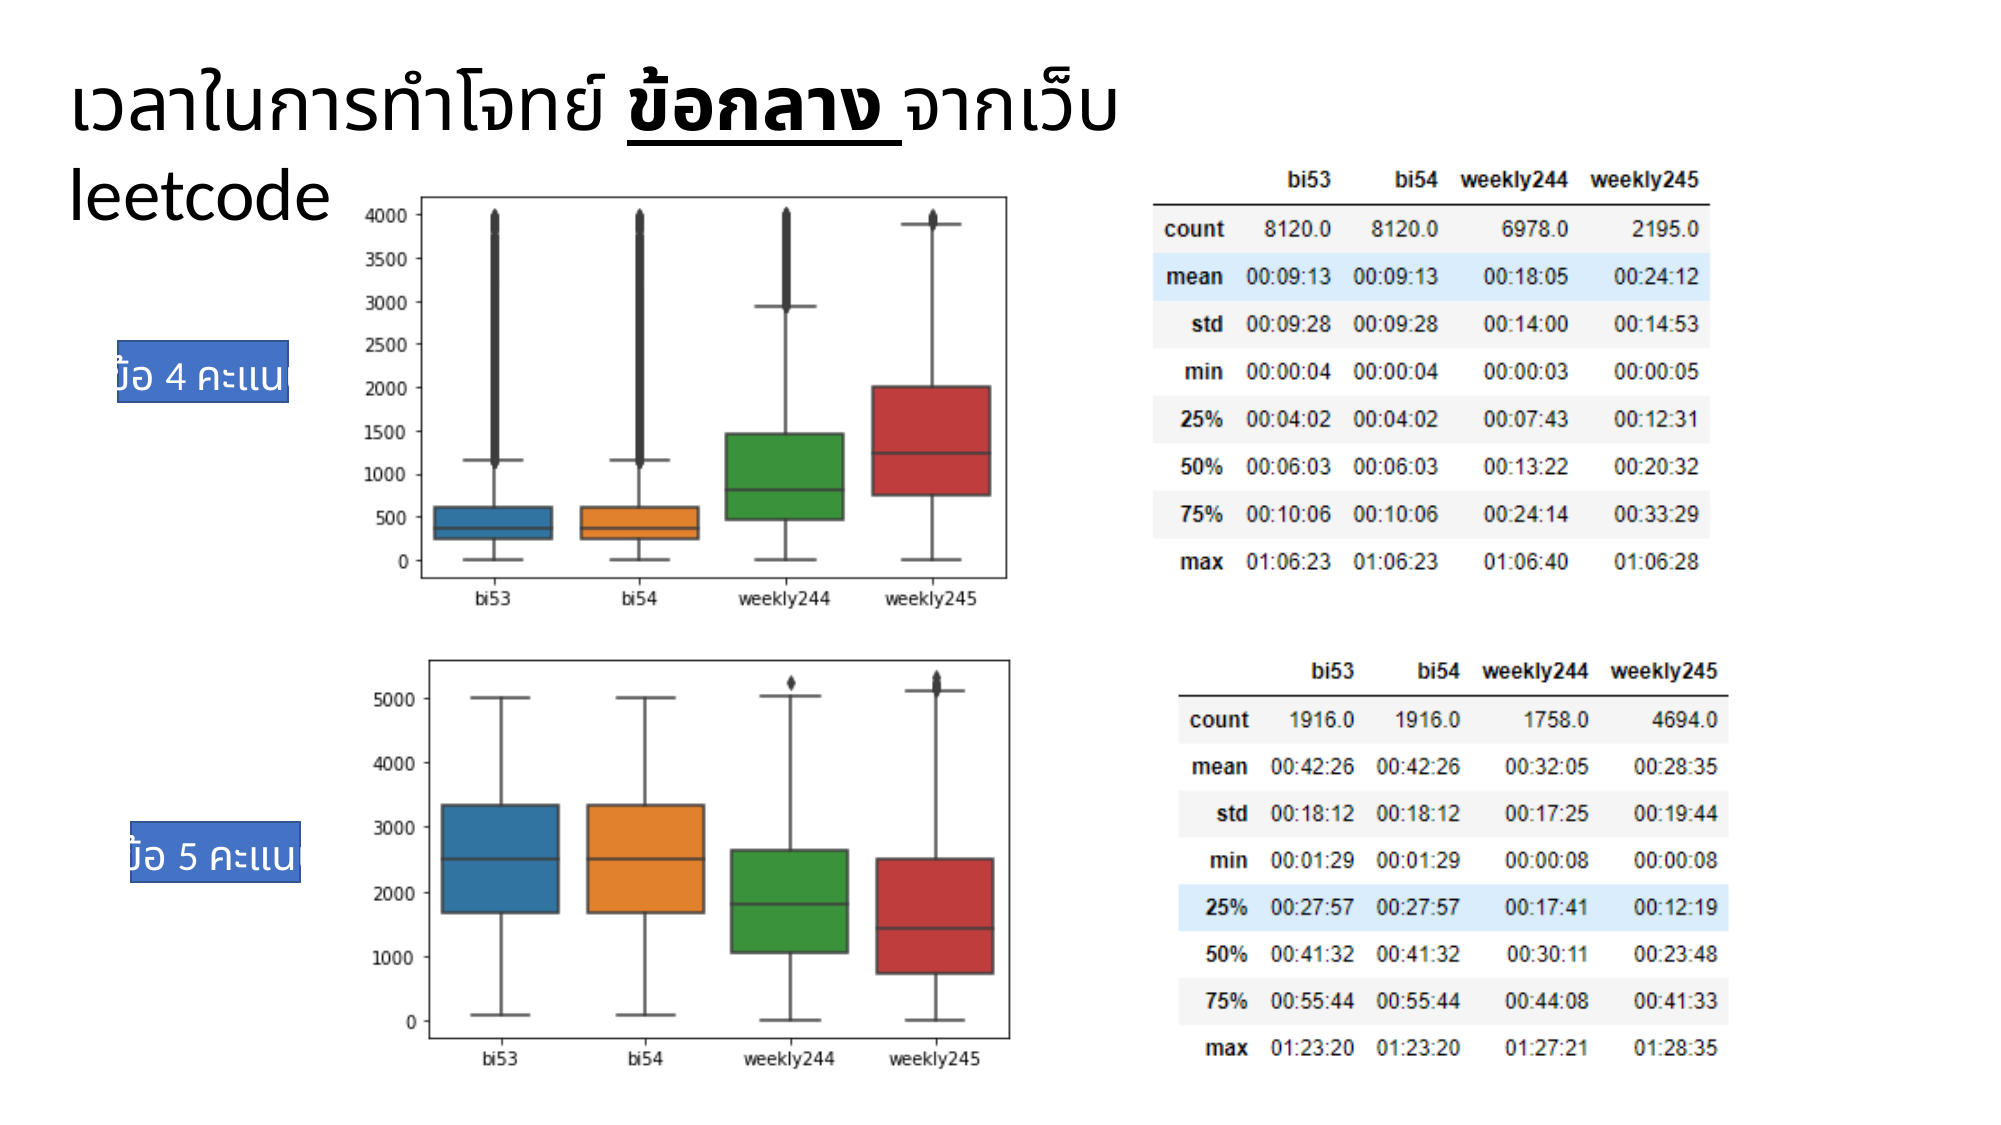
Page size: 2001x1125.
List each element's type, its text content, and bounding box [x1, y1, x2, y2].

picture [353, 174, 1039, 623]
text_box ข้อ 5 คะแนน [105, 821, 338, 887]
text_box เวลาในการทำโจทย์ ข้อกลาง จากเว็บ leetcode [54, 47, 1248, 243]
picture [344, 634, 1047, 1083]
text_box ข้อ 4 คะแนน [93, 341, 326, 407]
picture [1170, 634, 1756, 1083]
picture [1148, 153, 1756, 590]
